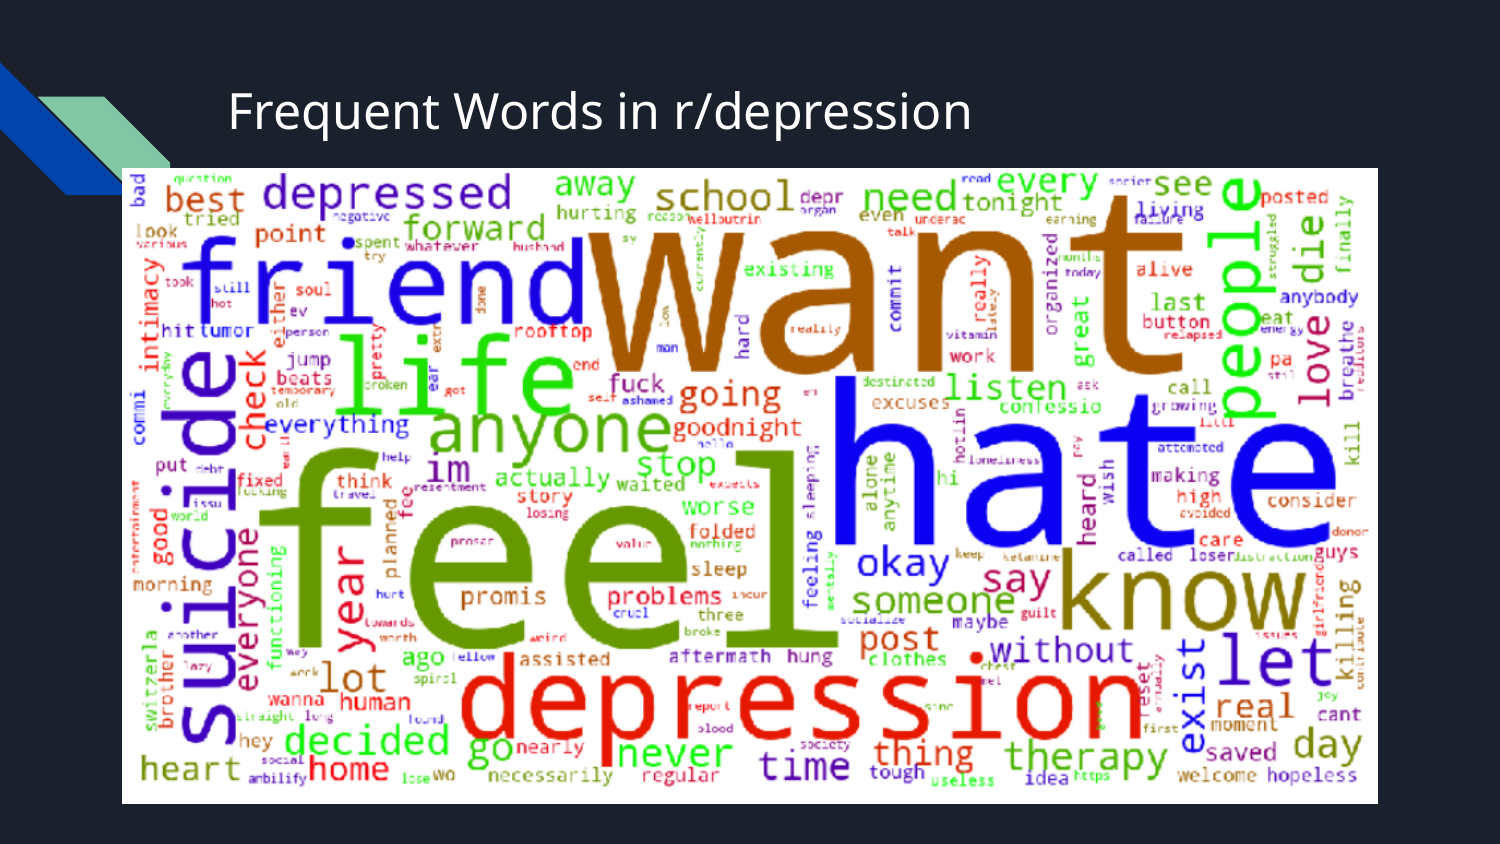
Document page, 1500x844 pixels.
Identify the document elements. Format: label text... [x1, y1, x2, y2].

title Frequent Words in r/depression [212, 64, 1368, 166]
picture [121, 168, 1379, 804]
